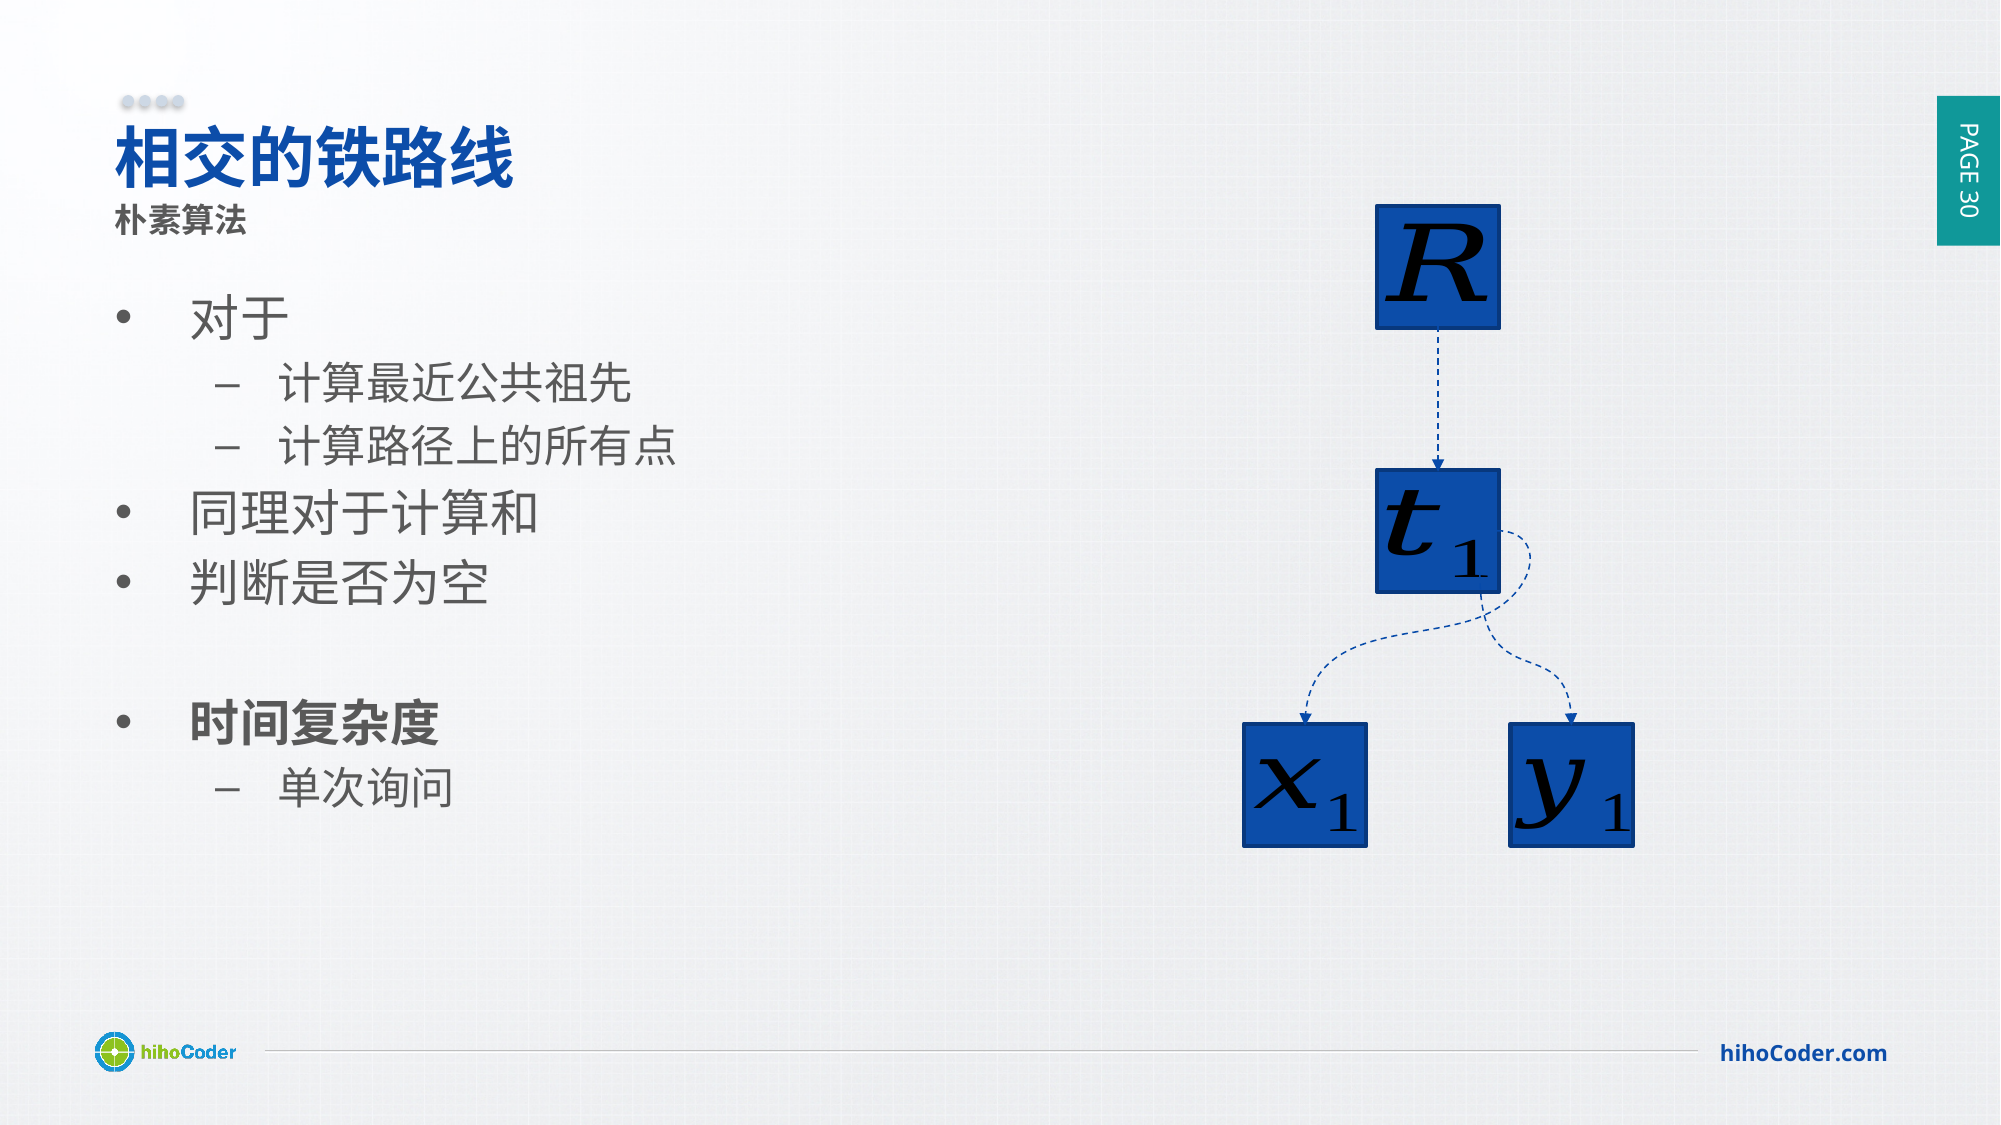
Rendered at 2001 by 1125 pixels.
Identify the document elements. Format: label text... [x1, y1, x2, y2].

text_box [1448, 603, 1603, 696]
title 相交的铁路线 [99, 62, 1900, 250]
picture [0, 0, 2000, 1125]
list 朴素算法 [99, 191, 1200, 263]
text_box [1273, 603, 1428, 695]
